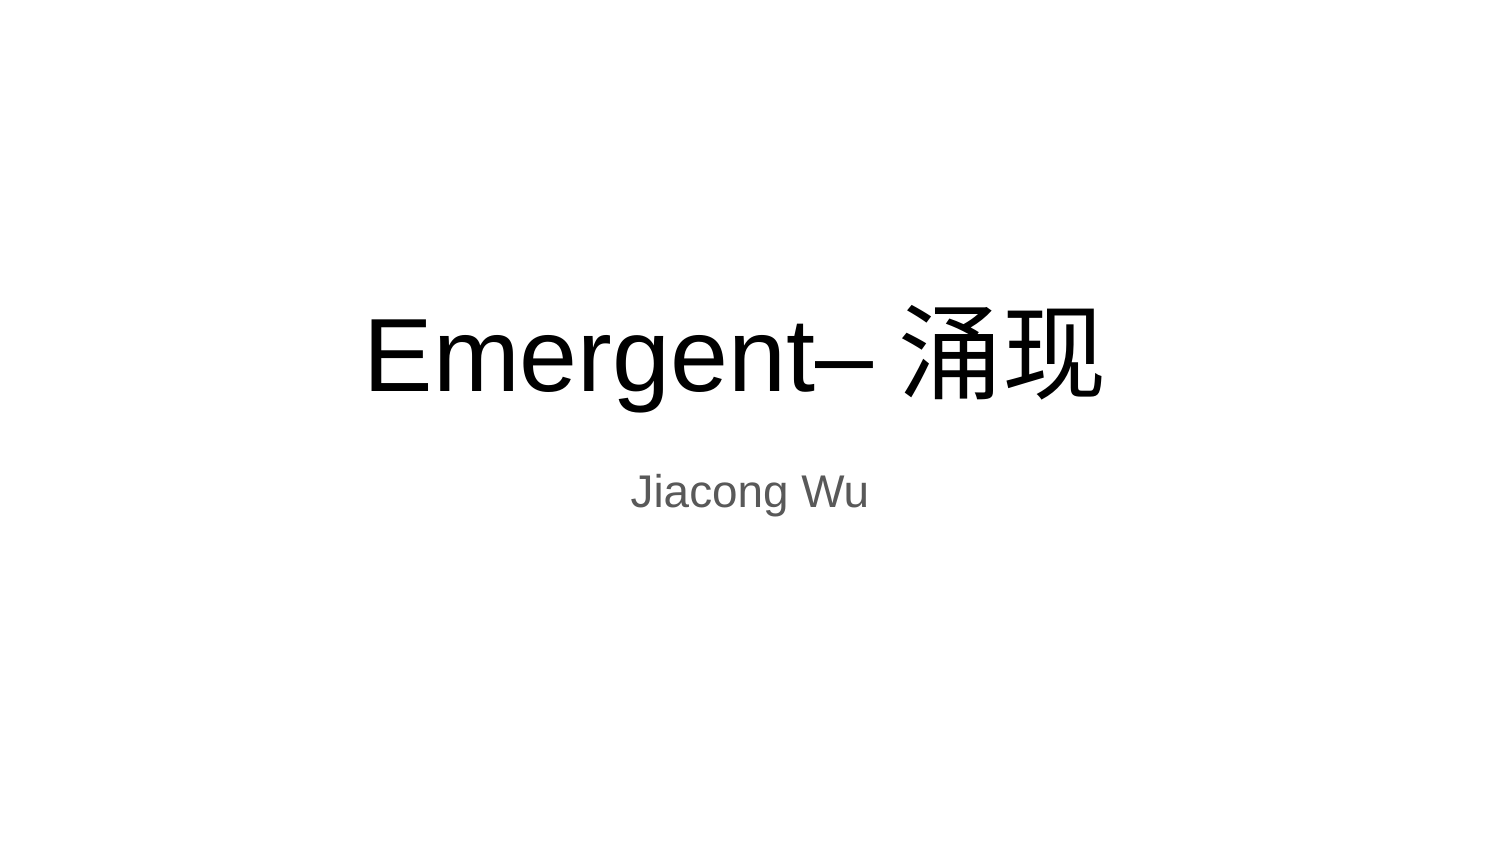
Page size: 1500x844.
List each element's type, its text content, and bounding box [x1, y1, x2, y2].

title Emergent–涌现 [51, 271, 1449, 438]
list Jiacong Wu [51, 438, 1449, 665]
